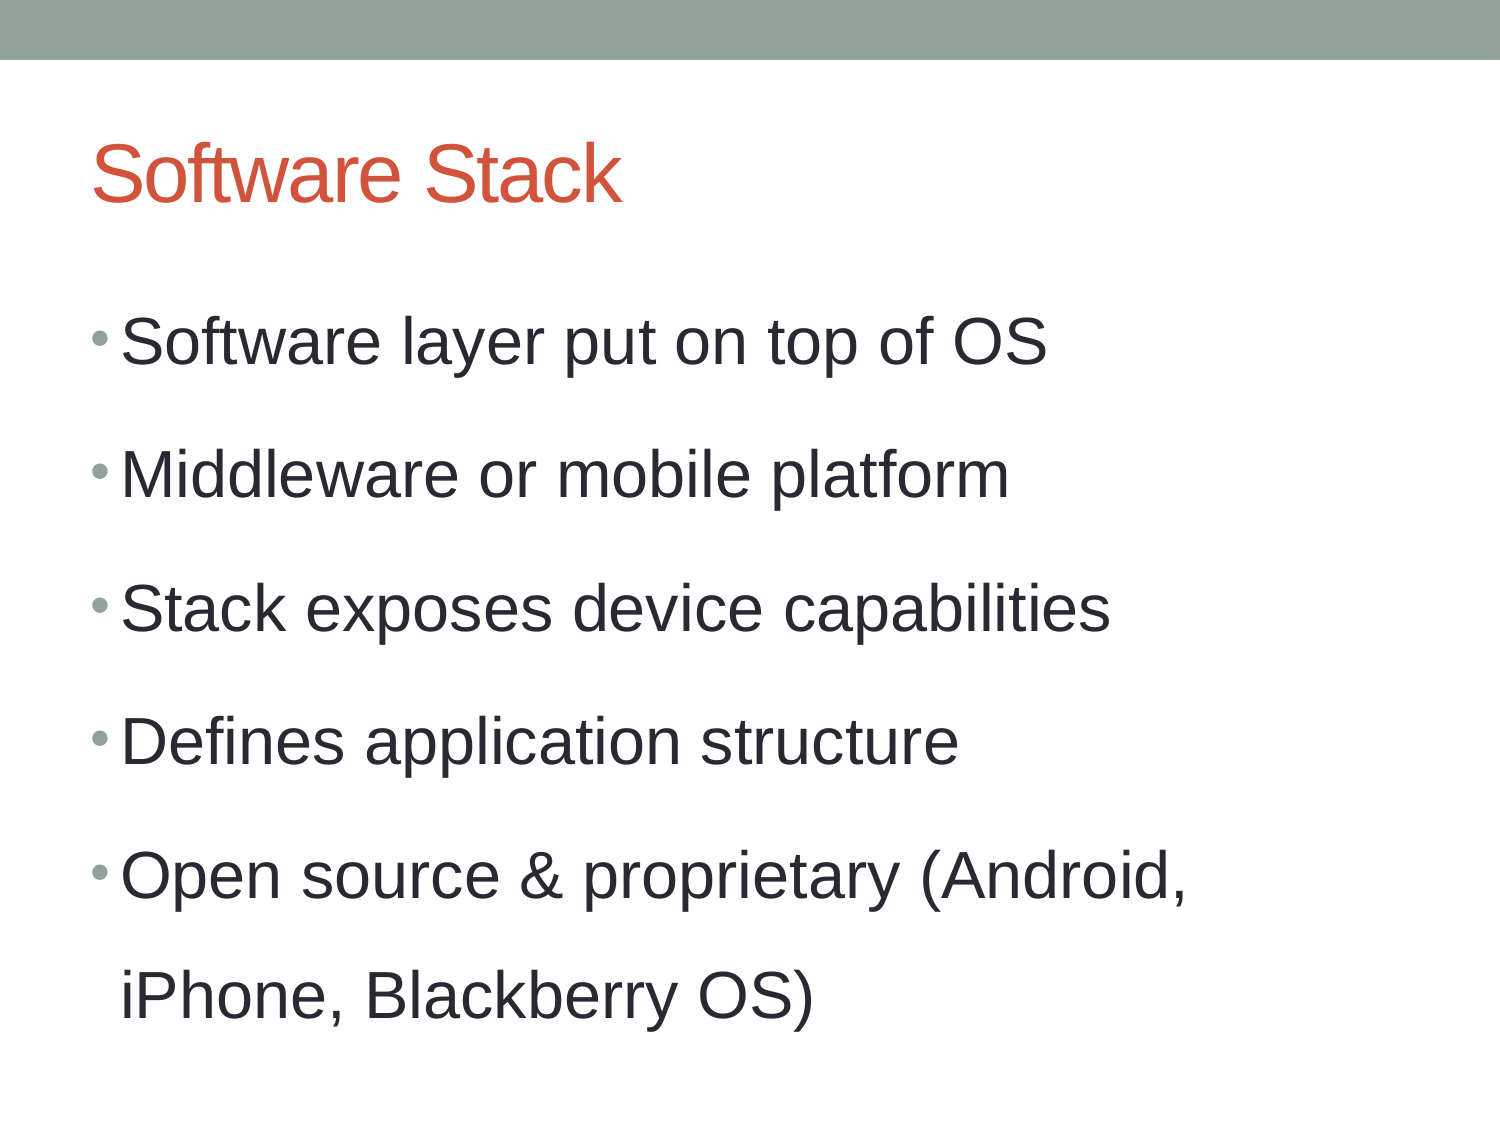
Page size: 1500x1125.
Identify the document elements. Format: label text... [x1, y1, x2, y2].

title Software Stack [75, 87, 1425, 250]
list Software layer put on top of OS Middleware or mobile platform Stack exposes device capabilities Defines application structure Open source & proprietary (Android, iPhone, Blackberry OS) [75, 249, 1338, 1060]
